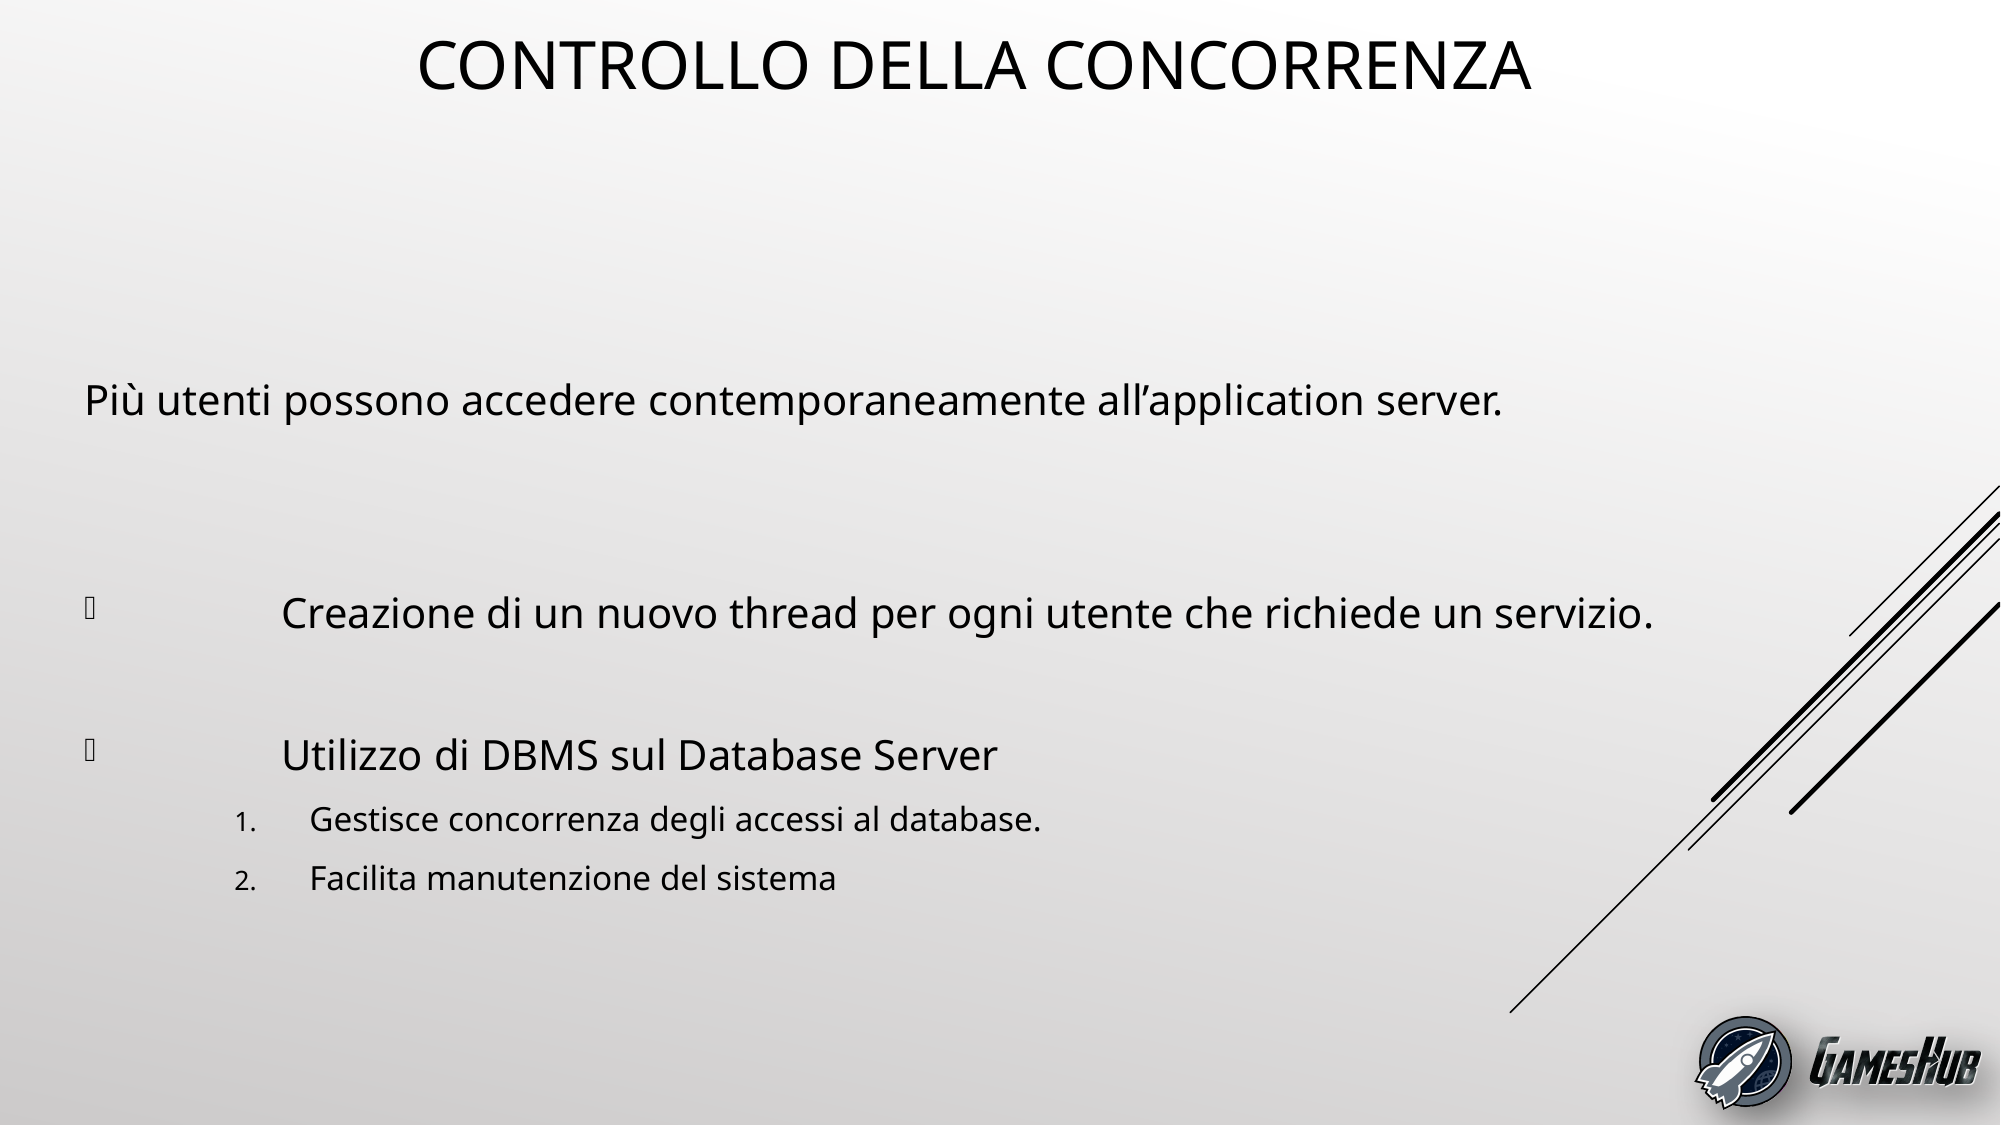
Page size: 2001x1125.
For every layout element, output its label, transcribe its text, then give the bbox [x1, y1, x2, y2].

picture [1694, 1016, 1983, 1110]
title Controllo della concorrenza [401, 0, 1599, 127]
list Più utenti possono accedere contemporaneamente all’application server. Creazione di un nuovo thread per ogni utente che richiede un servizio. Utilizzo di DBMS sul Database Server Gestisce concorrenza degli accessi al database. Facilita manutenzione del sistema [69, 300, 1695, 971]
